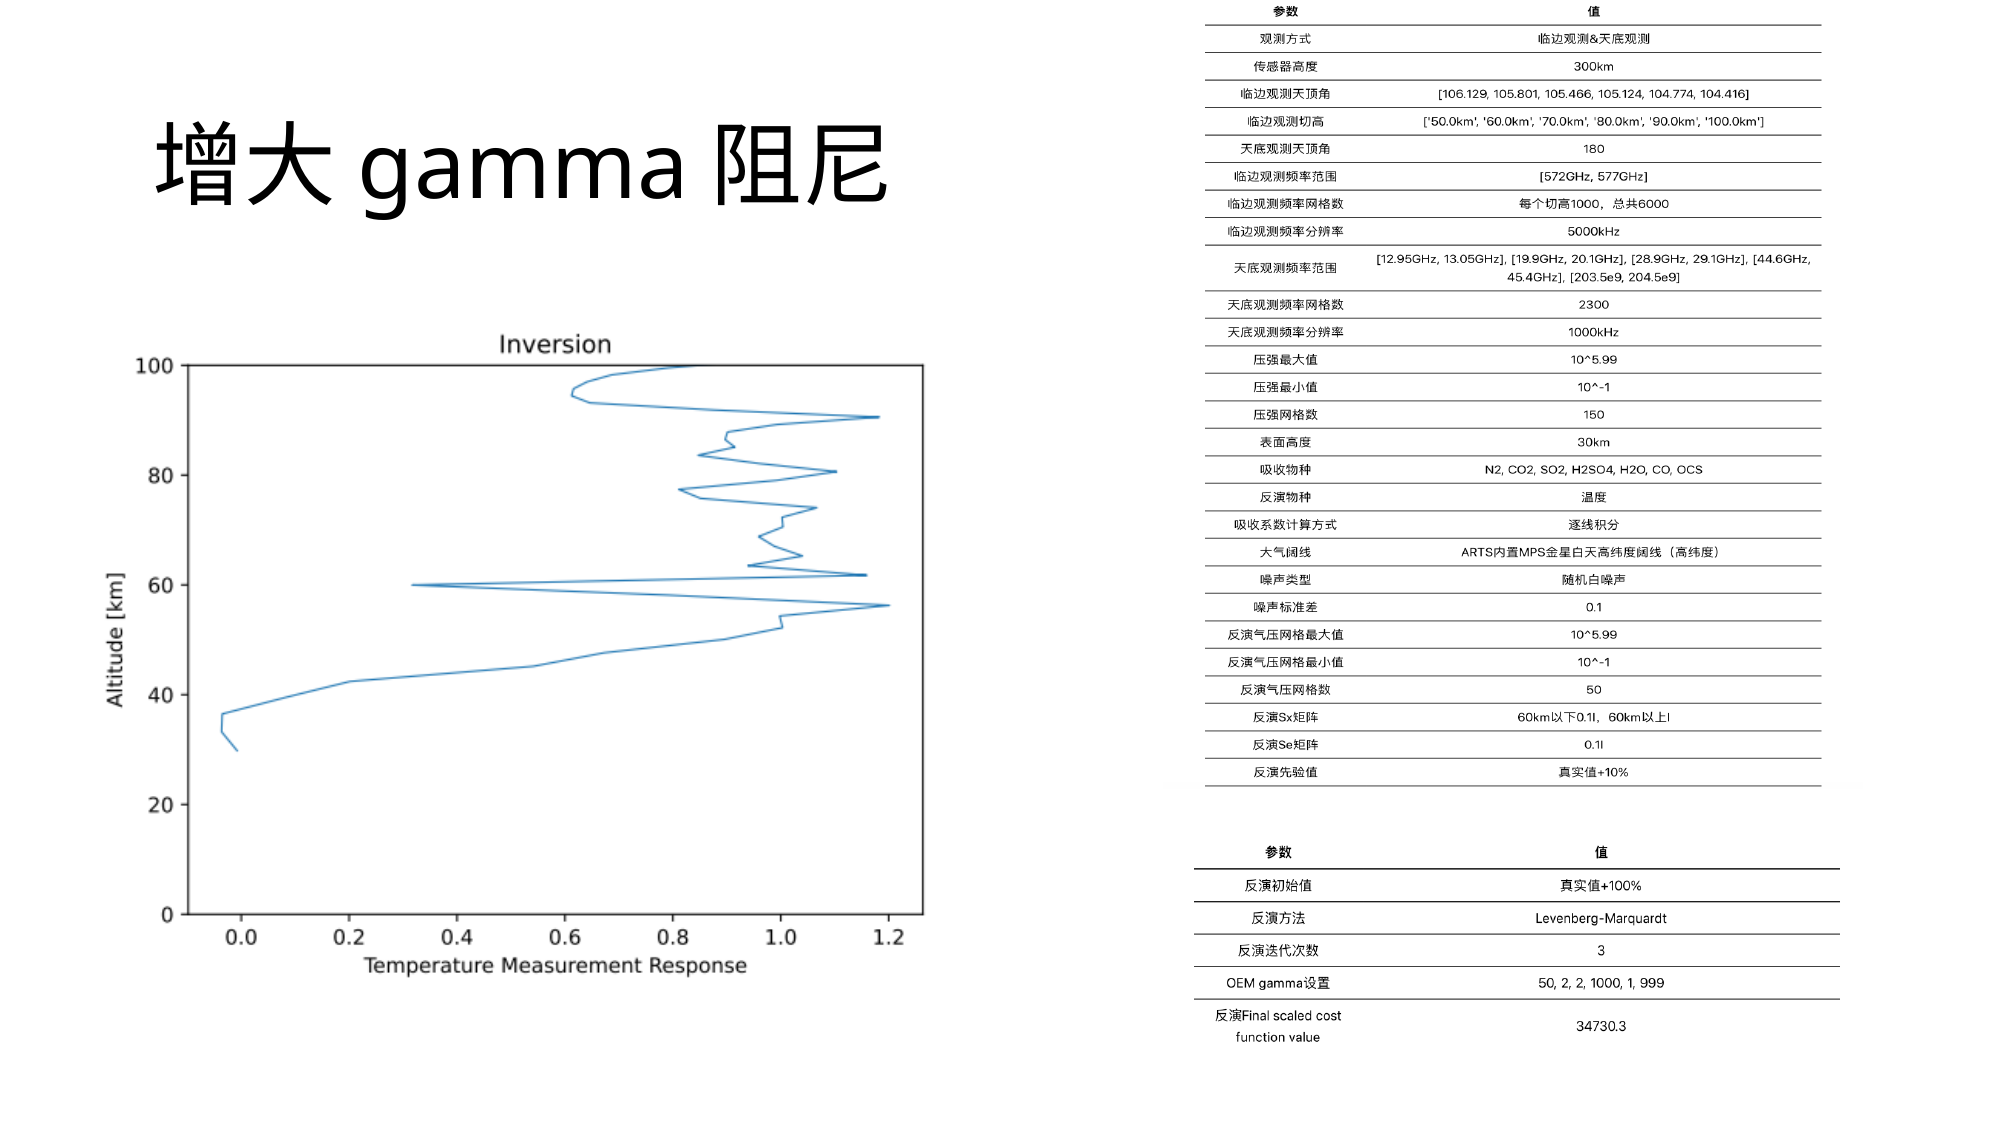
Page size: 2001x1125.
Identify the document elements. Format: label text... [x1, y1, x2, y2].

picture [1179, 832, 1863, 1060]
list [70, 280, 1015, 990]
title 增大gamma阻尼 [137, 59, 1163, 278]
picture [1163, 0, 1863, 789]
